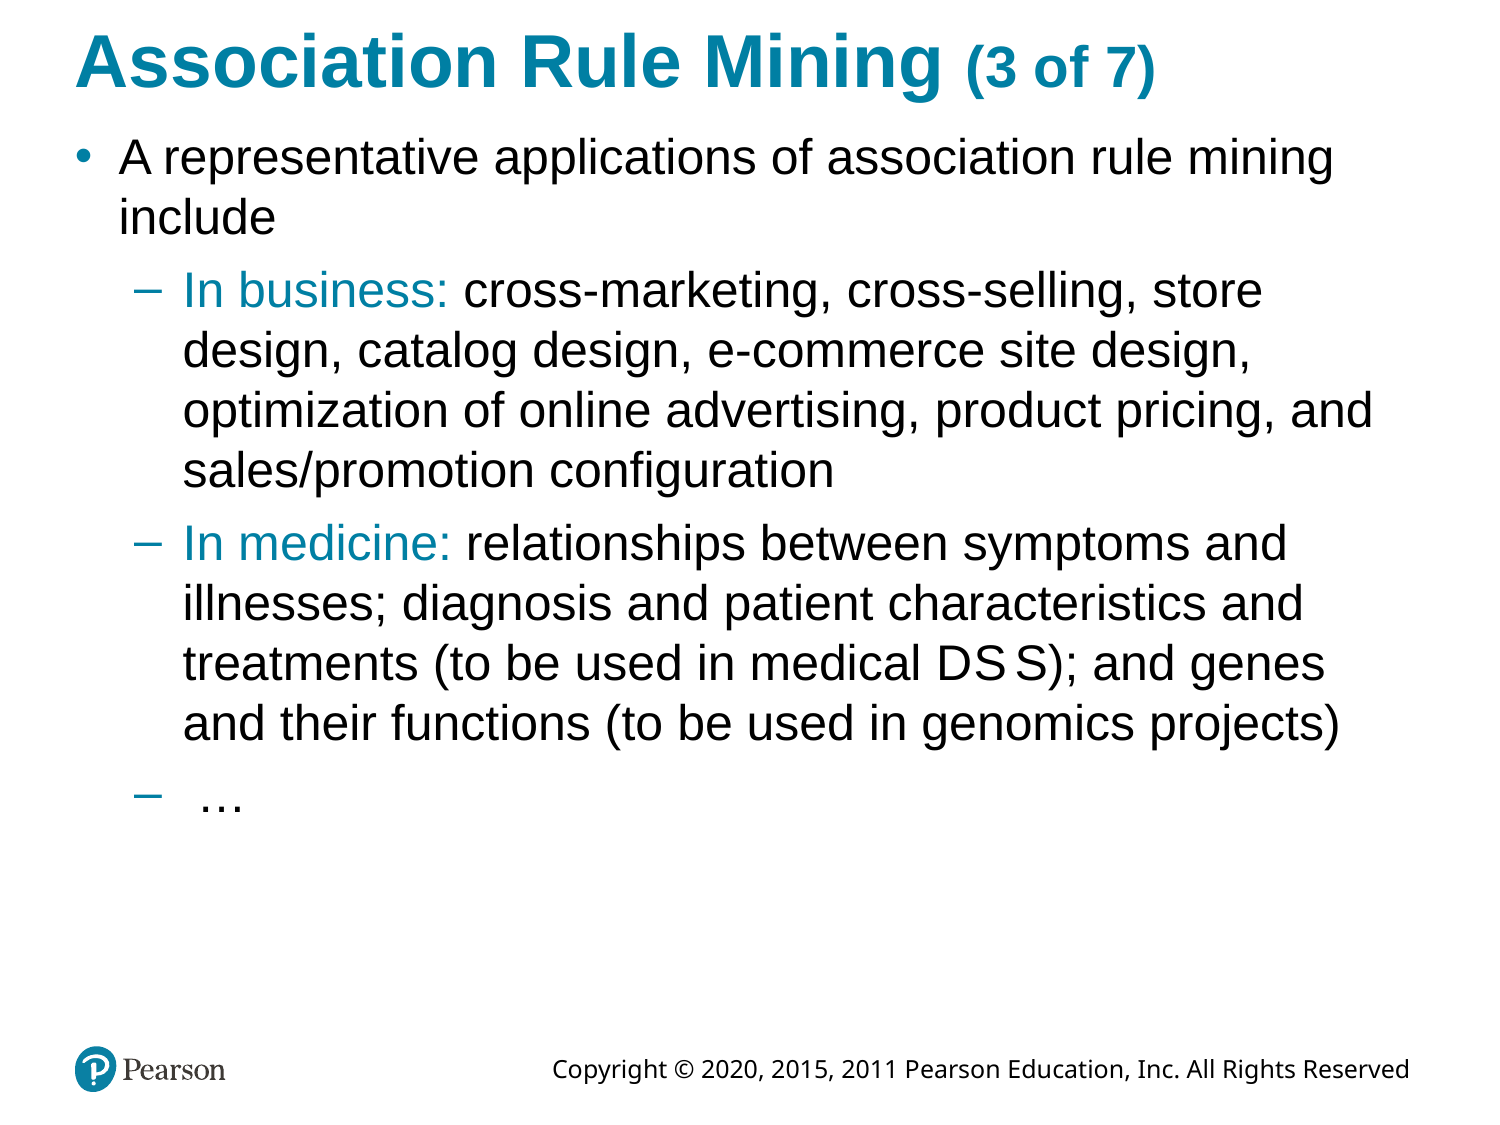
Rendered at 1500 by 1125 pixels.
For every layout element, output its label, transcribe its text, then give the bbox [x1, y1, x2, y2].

list A representative applications of association rule mining include In business: cross-marketing, cross-selling, store design, catalog design, e-commerce site design, optimization of online advertising, product pricing, and sales/promotion configuration In medicine: relationships between symptoms and illnesses; diagnosis and patient characteristics and treatments (to be used in medical D S S); and genes and their functions (to be used in genomics projects) … [74, 125, 1413, 823]
title Association Rule Mining (3 of 7) [74, 0, 1413, 103]
